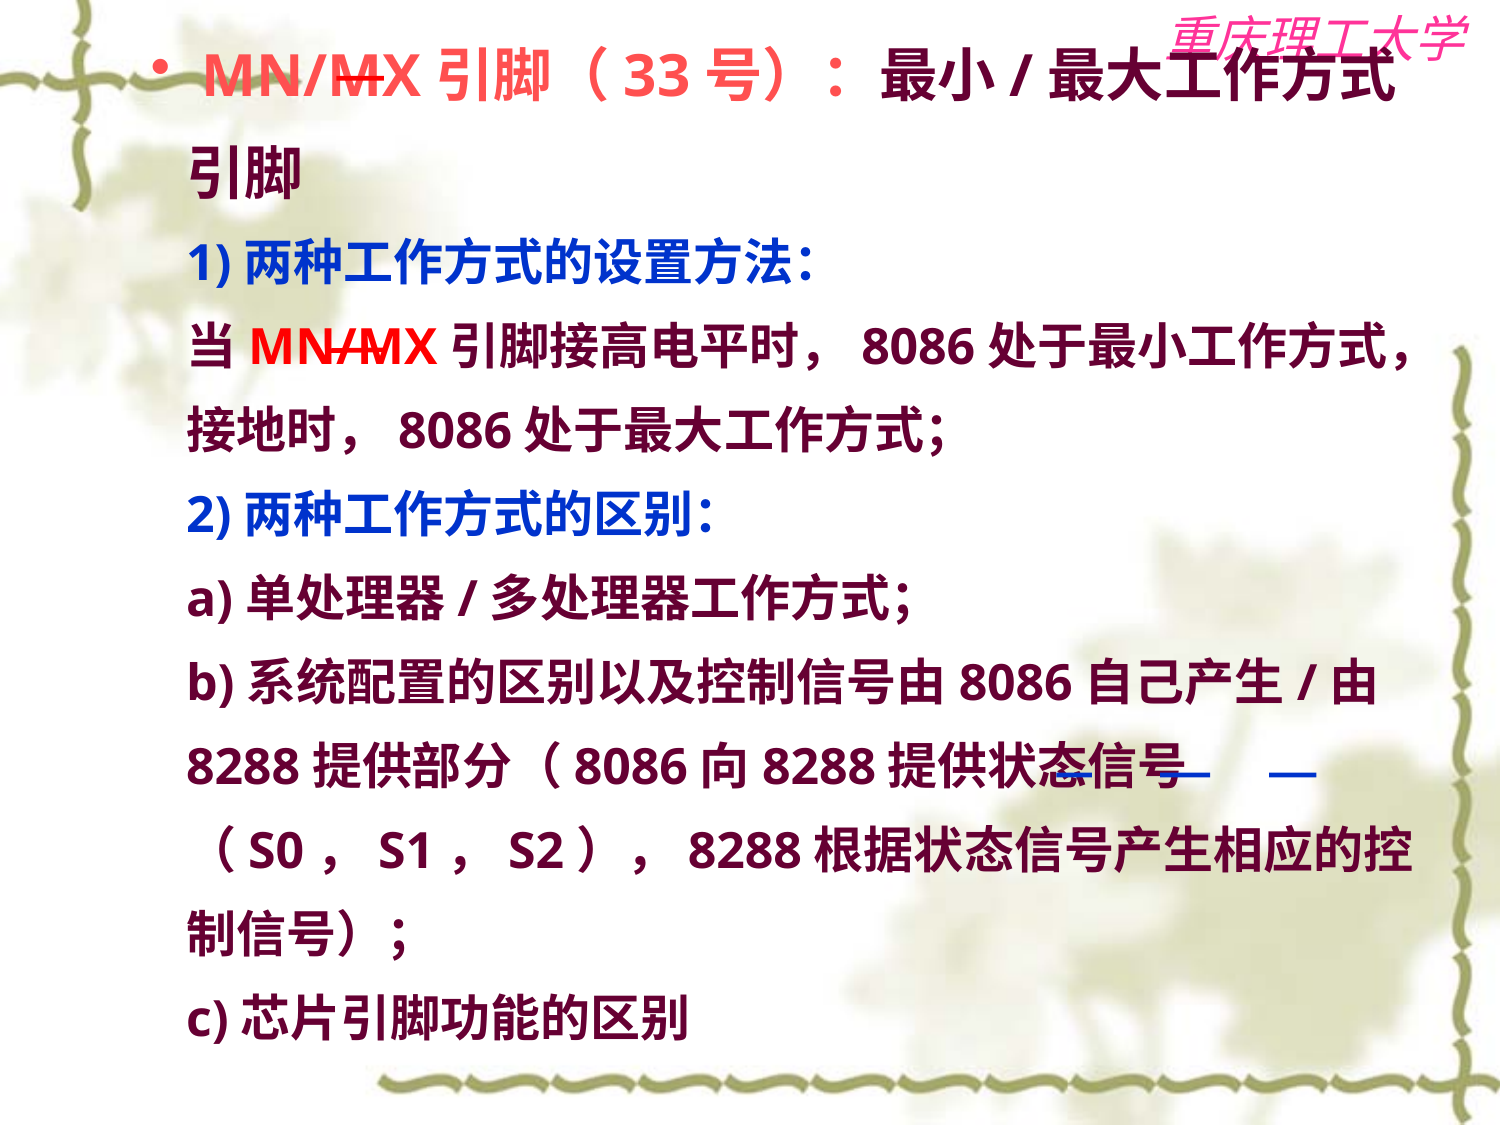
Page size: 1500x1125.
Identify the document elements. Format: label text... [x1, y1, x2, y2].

title MN/MX引脚（33号）：最小/最大工作方式引脚 1)两种工作方式的设置方法： 当MN/MX引脚接高电平时，8086处于最小工作方式，接地时，8086处于最大工作方式； 2)两种工作方式的区别： a)单处理器/多处理器工作方式； b)系统配置的区别以及控制信号由8086自己产生/由8288提供部分（8086向8288提供状态信号（S0，S1，S2），8288根据状态信号产生相应的控制信号）； c)芯片引脚功能的区别 [135, 115, 1449, 941]
picture [0, 0, 1500, 1125]
